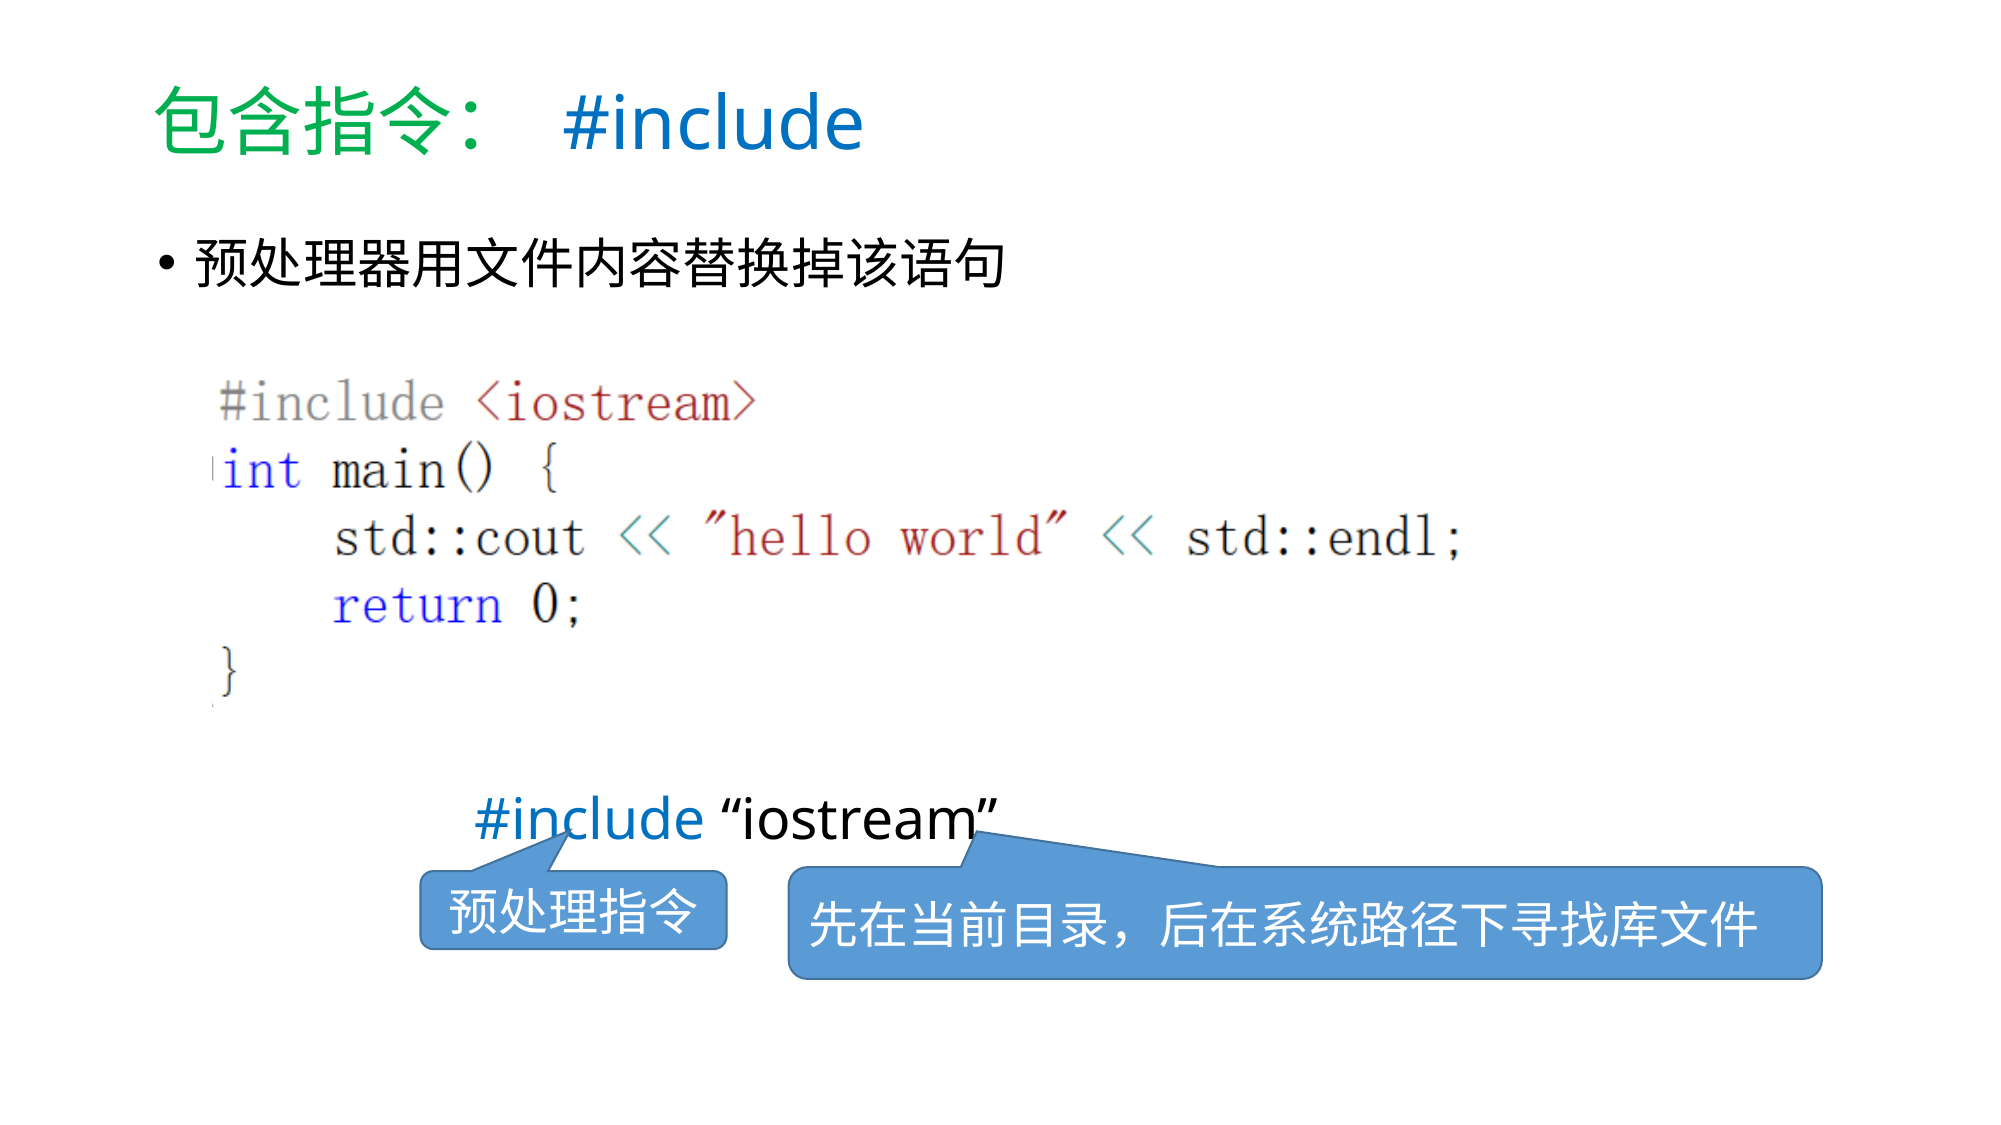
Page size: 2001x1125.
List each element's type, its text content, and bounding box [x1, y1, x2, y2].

text_box 先在当前目录，后在系统路径下寻找库文件 [787, 830, 1823, 980]
title 包含指令： #include [137, 59, 1863, 191]
list 预处理器用文件内容替换掉该语句 [142, 208, 1868, 310]
picture [212, 360, 1480, 716]
text_box #include “iostream” [460, 761, 1232, 860]
text_box 预处理指令 [419, 828, 728, 951]
